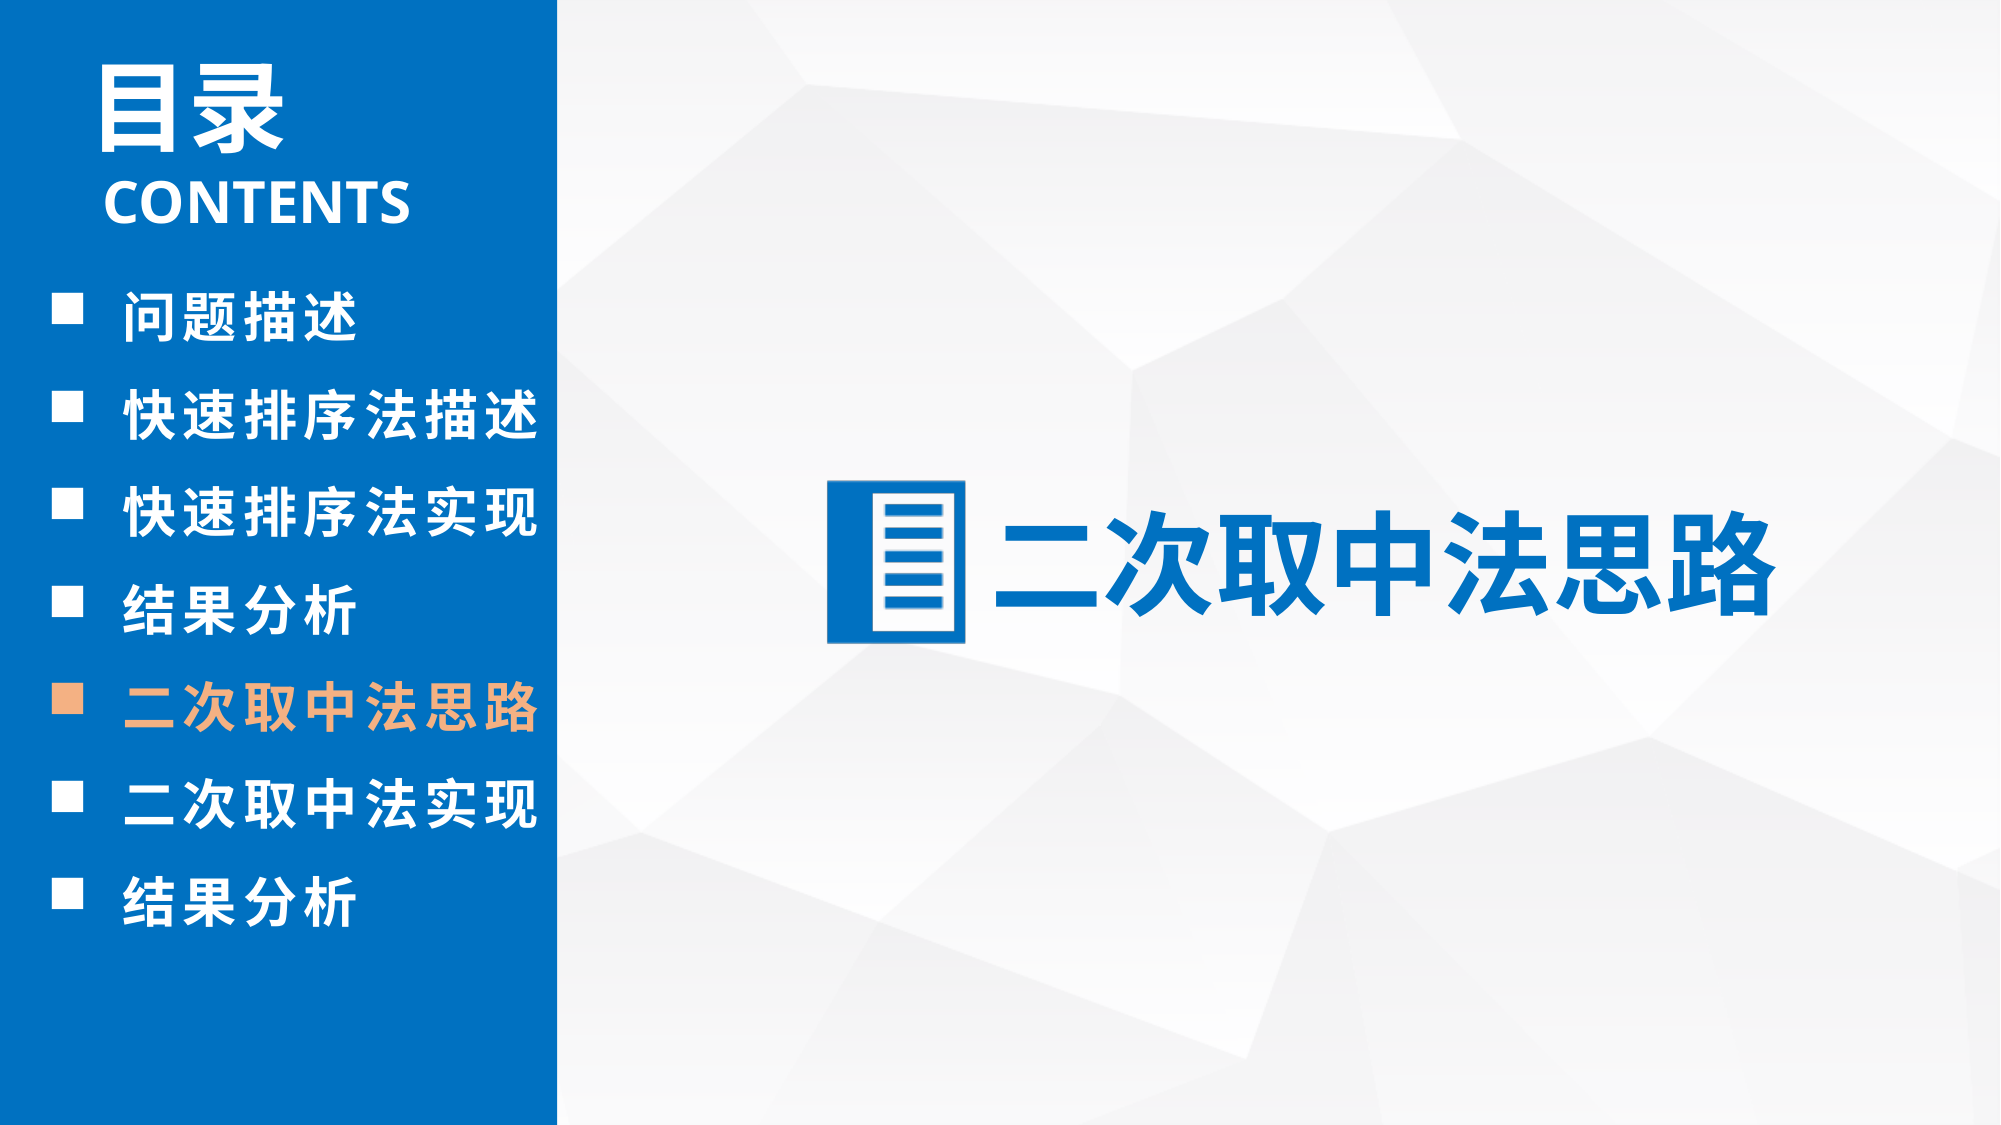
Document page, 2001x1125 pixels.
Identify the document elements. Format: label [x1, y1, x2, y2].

picture [0, 0, 2000, 1125]
text_box [804, 470, 1819, 655]
text_box [35, 37, 448, 244]
